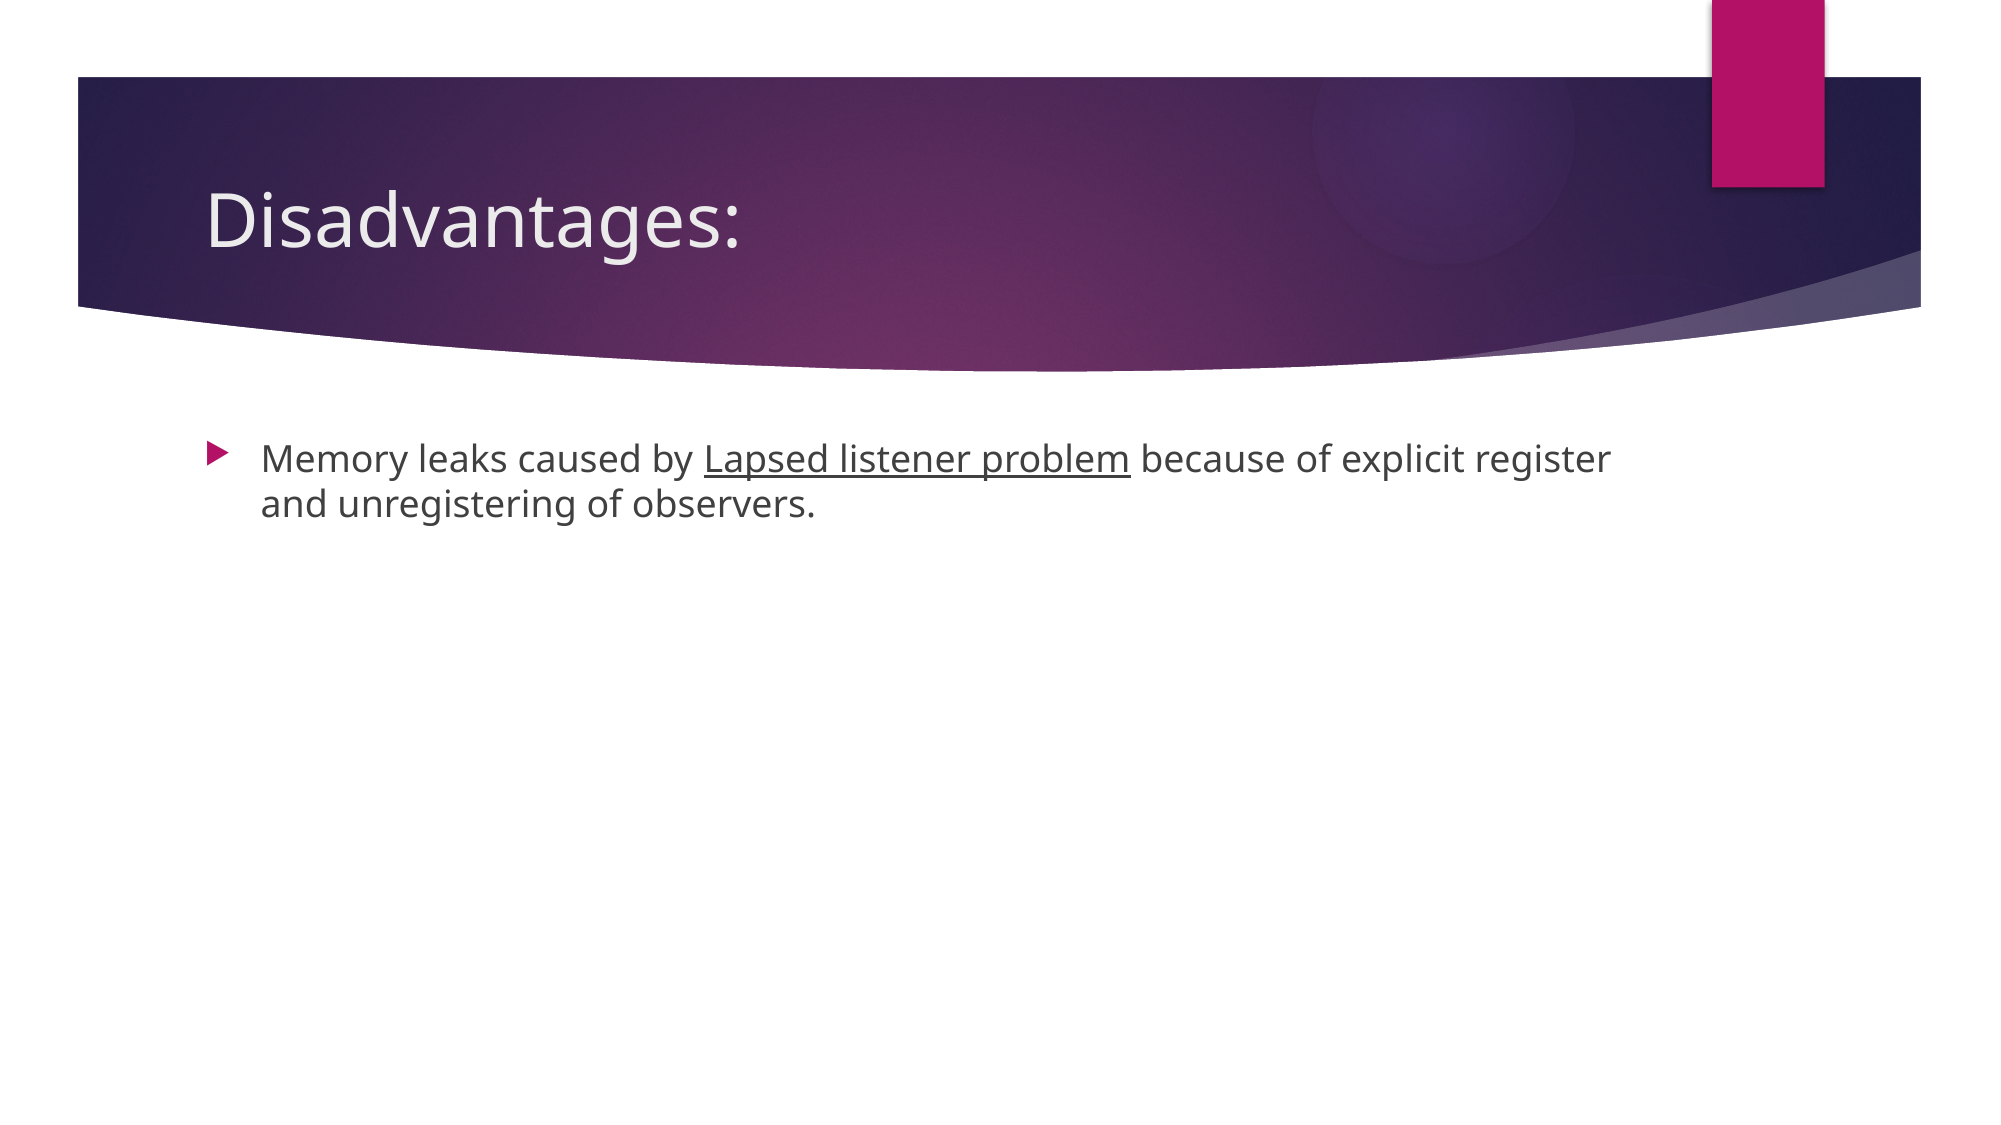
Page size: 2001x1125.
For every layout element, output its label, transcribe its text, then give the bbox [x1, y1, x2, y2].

title Disadvantages: [189, 159, 1627, 276]
list Memory leaks caused by Lapsed listener problem because of explicit register and unregistering of observers. [189, 427, 1638, 988]
